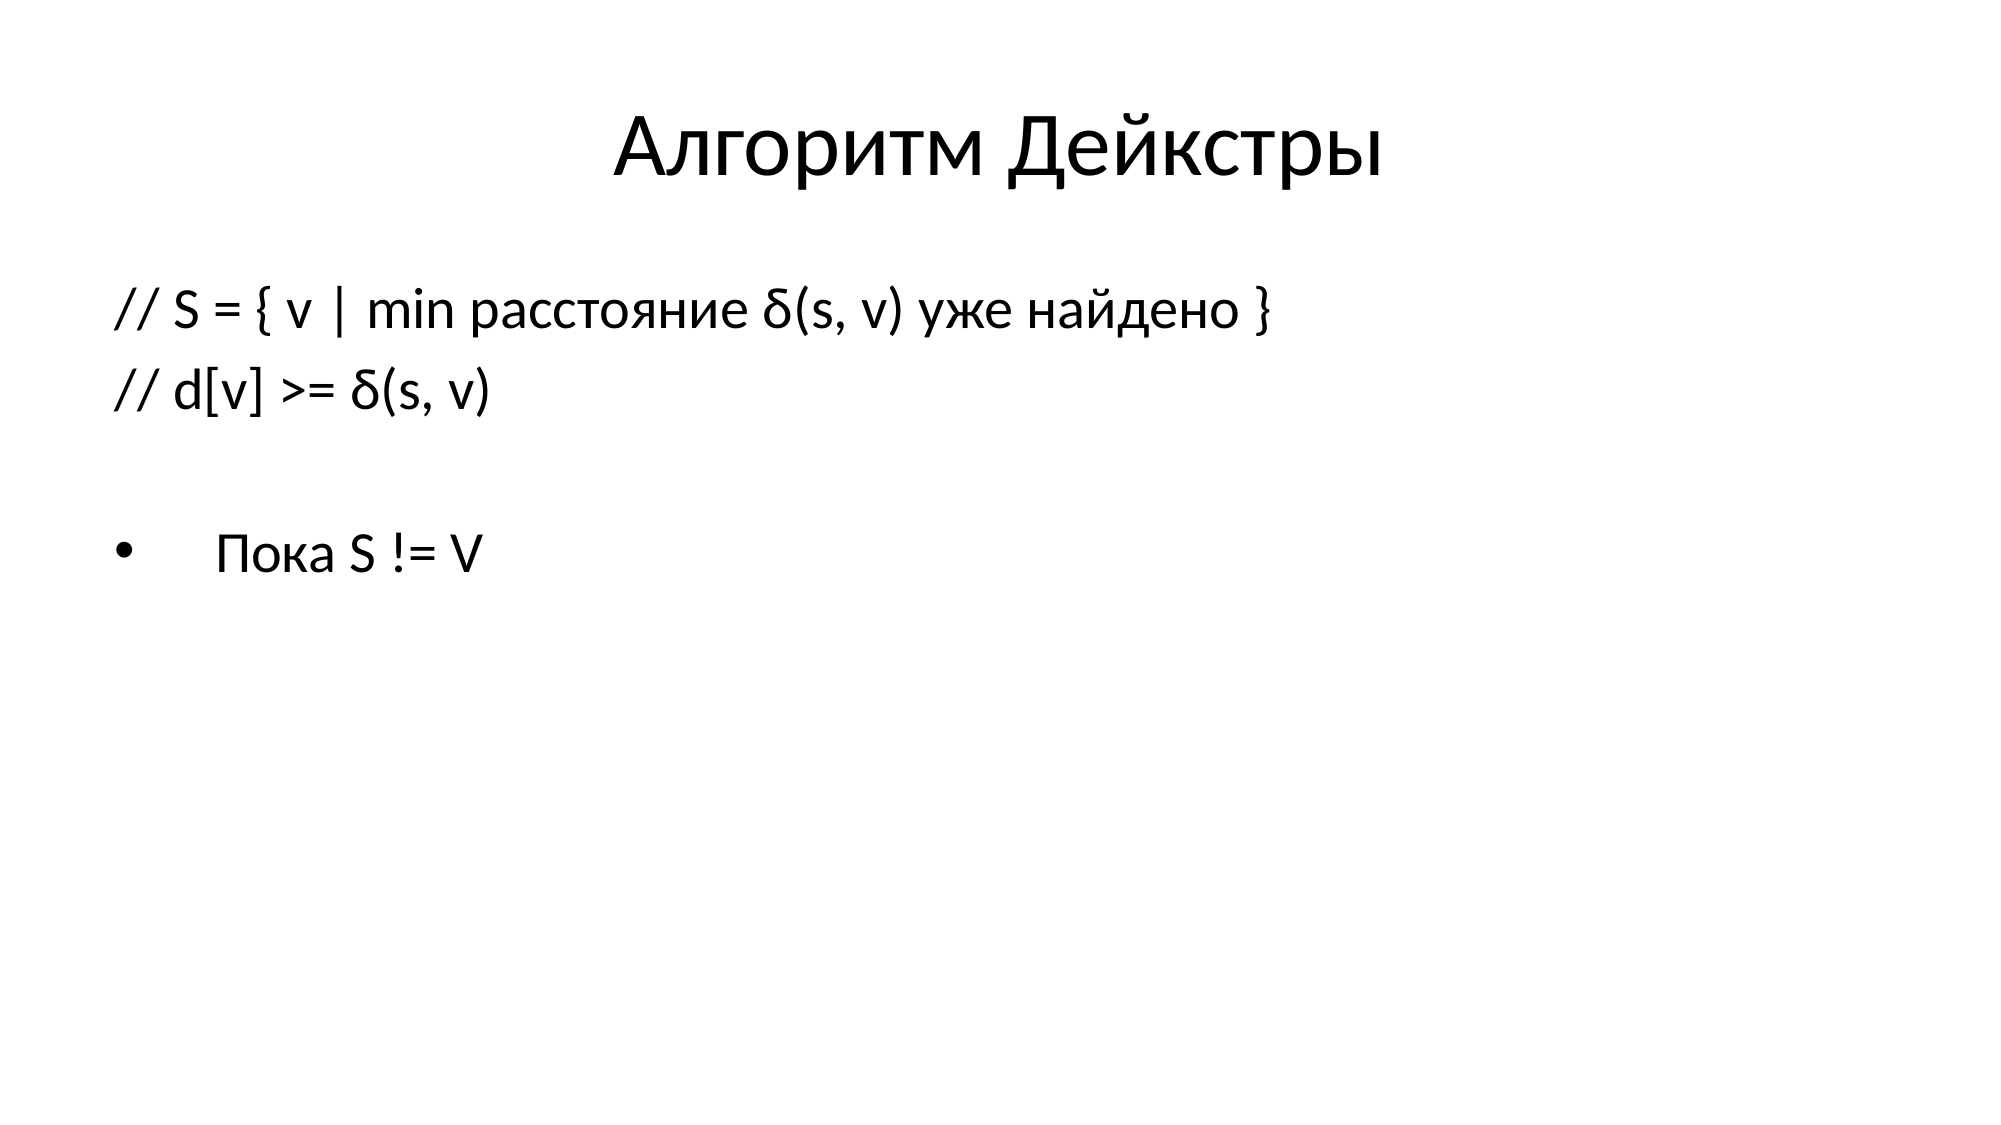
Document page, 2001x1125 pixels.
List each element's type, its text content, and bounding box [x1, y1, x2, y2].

list // S = { v | min расстояние δ(s, v) уже найдено } // d[v] >= δ(s, v) Пока S != V Выбираем вершину vmin  V \ S c наименьшим d[vmin] Добавляем вершину vmin к множеству S Почему расстояние от s до vmin не уменьшится, даже если рассматривать пути по всем вершинам графа? Обновляем d[u] для всех соседей u вершины vmin [99, 262, 1900, 1005]
title Алгоритм Дейкстры [99, 45, 1900, 233]
